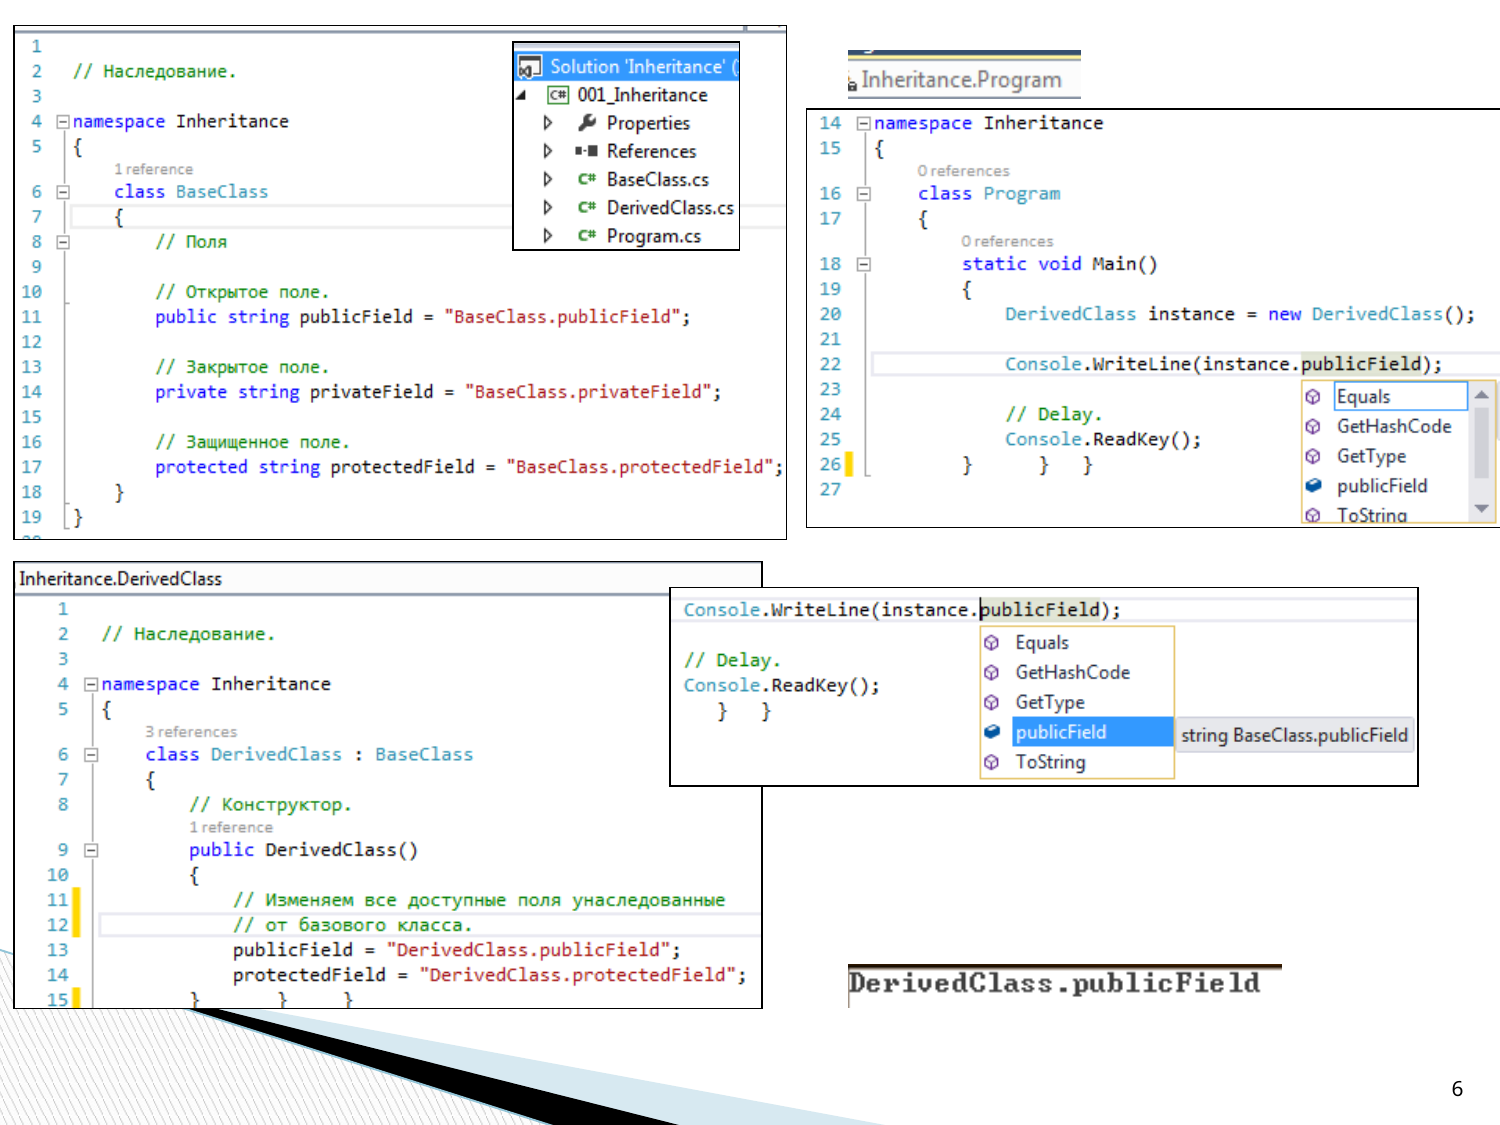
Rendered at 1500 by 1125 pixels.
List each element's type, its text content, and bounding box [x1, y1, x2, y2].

picture [14, 562, 1418, 1009]
picture [848, 964, 1282, 1008]
picture [14, 26, 787, 539]
picture [848, 50, 1081, 100]
slide_number ‹#› [1418, 1051, 1479, 1112]
picture [807, 109, 1500, 528]
